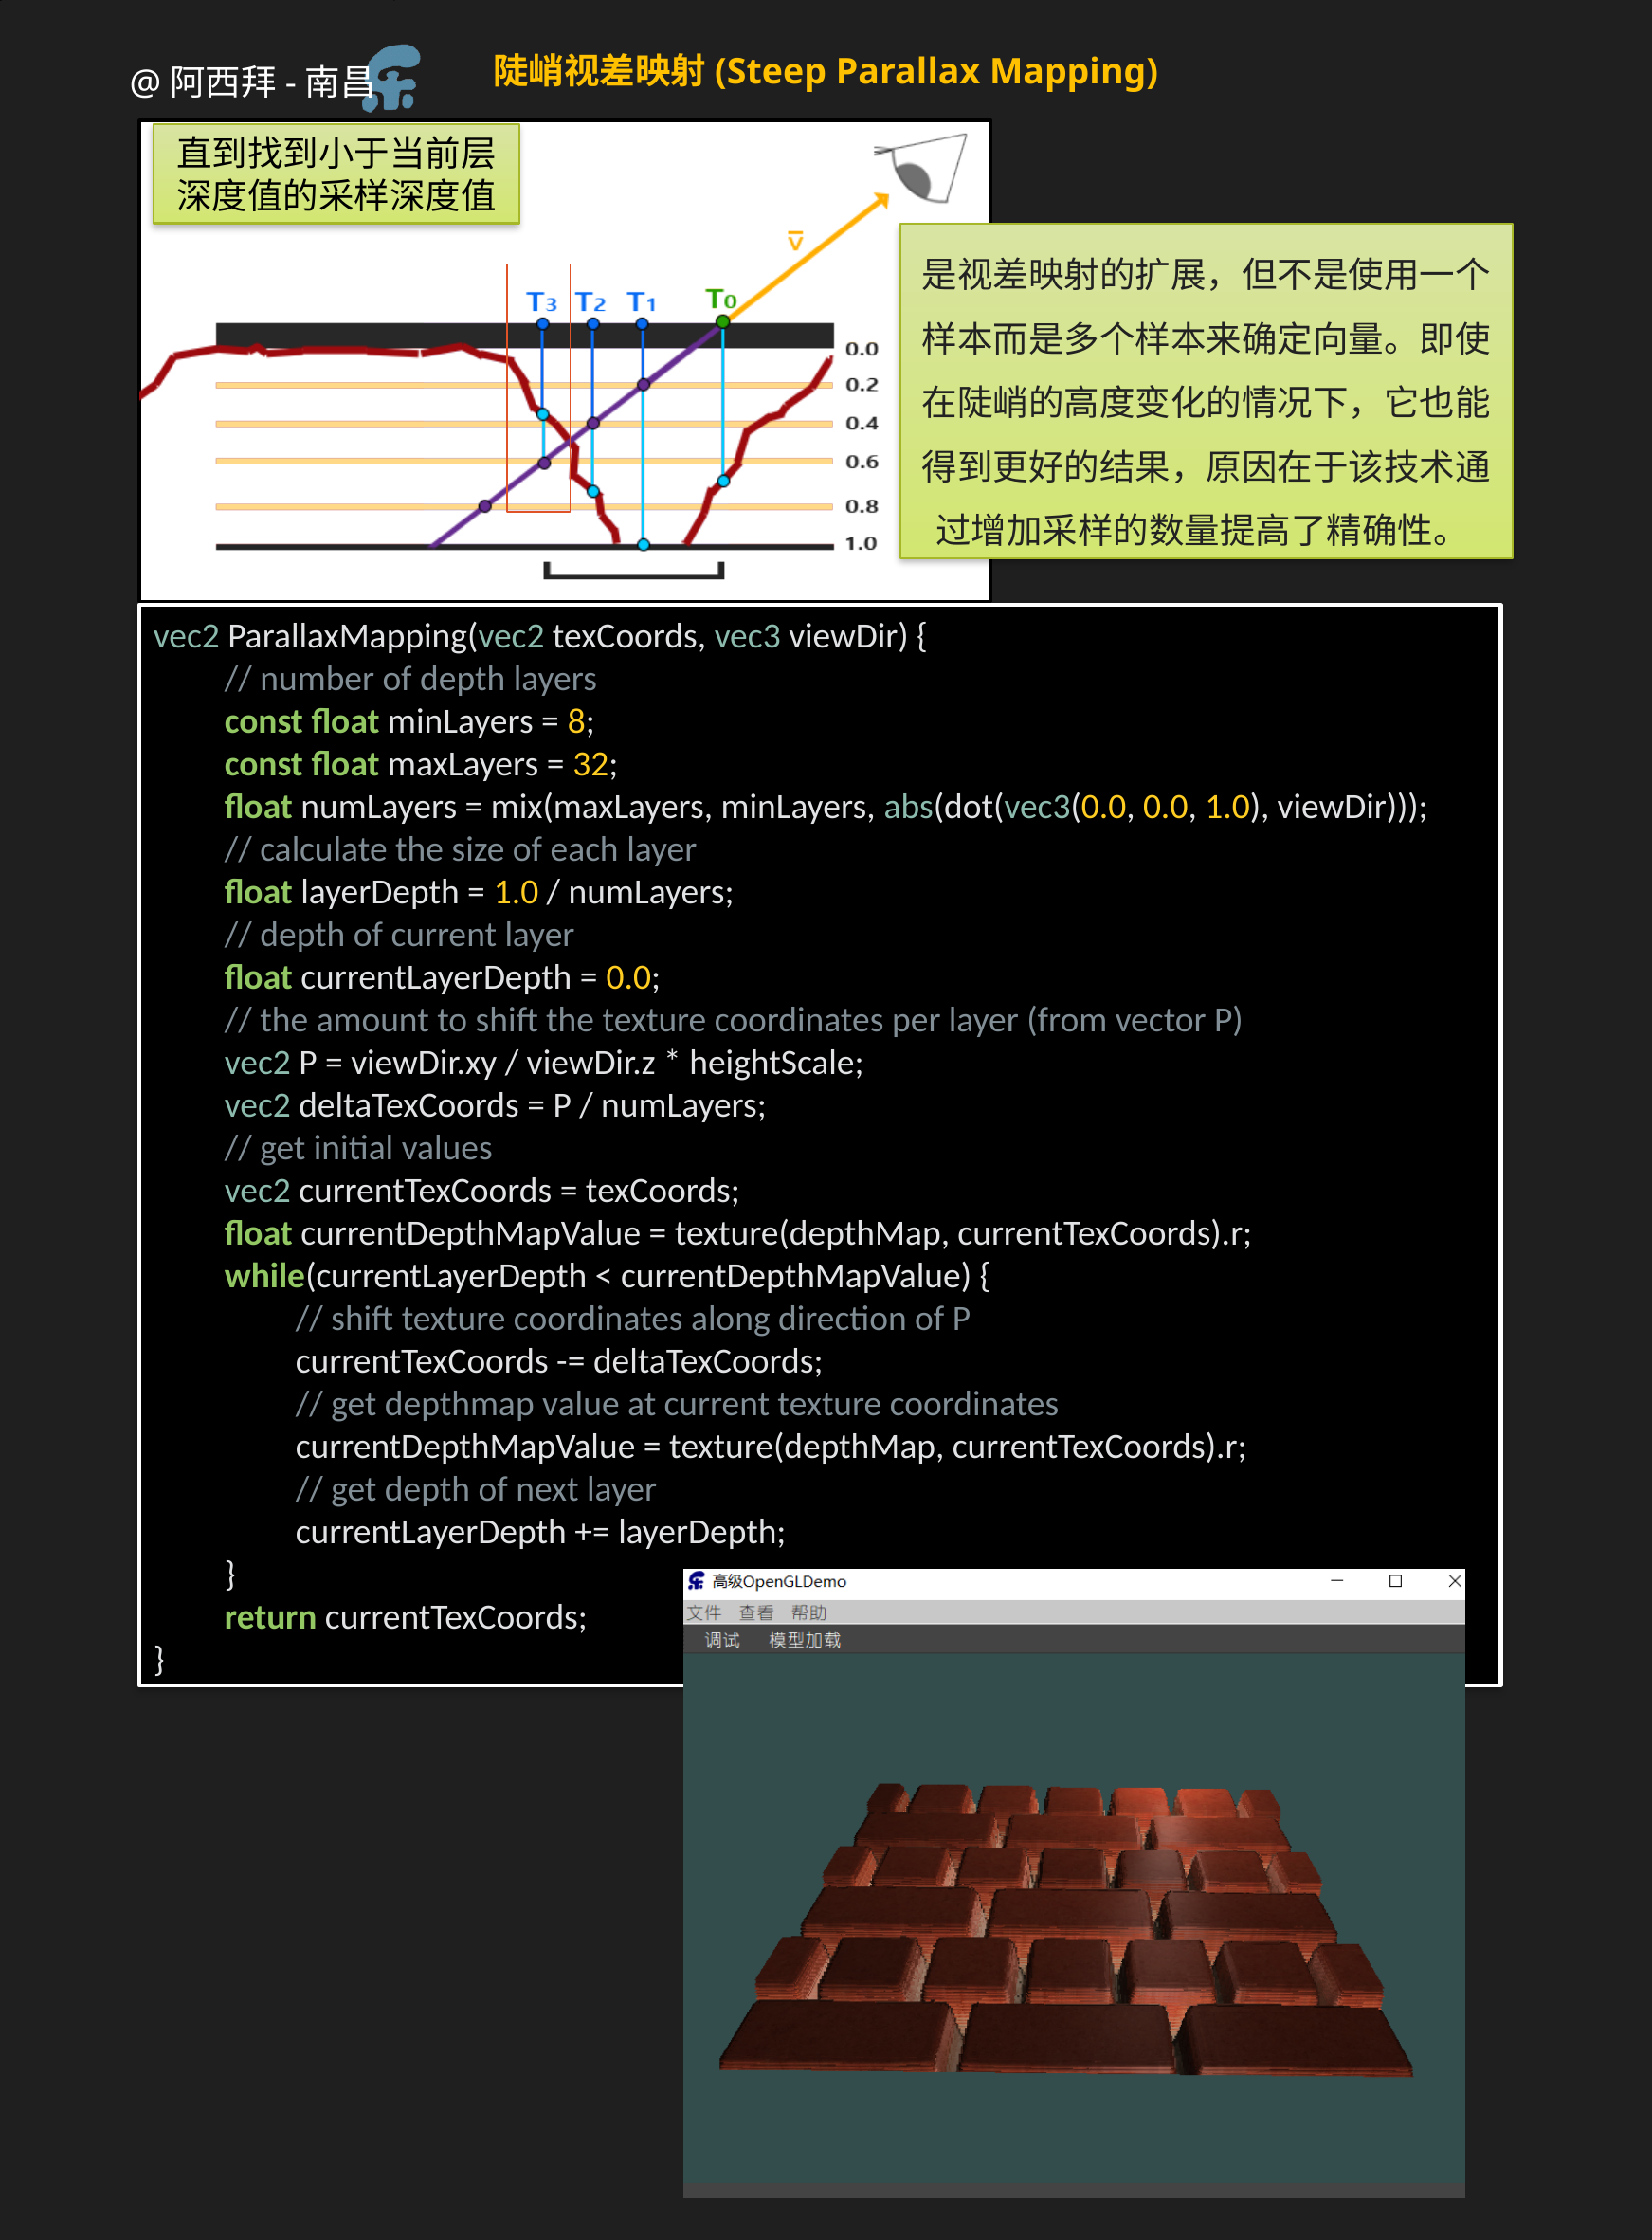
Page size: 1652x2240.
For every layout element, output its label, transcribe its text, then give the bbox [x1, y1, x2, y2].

text_box [137, 118, 992, 126]
picture [0, 0, 1652, 2240]
text_box 是视差映射的扩展，但不是使用一个样本而是多个样本来确定向量。即使在陡峭的高度变化的情况下，它也能得到更好的结果，原因在于该技术通过增加采样的数量提高了精确性。 [997, 223, 1514, 559]
text_box 陡峭视差映射(Steep Parallax Mapping) [412, 41, 1239, 98]
text_box vec2 ParallaxMapping(vec2 texCoords, vec3 viewDir) { // number of depth layers const float minLayers = 8; const float maxLayers = 32; float numLayers = mix(maxLayers, minLayers, abs(dot(vec3(0.0, 0.0, 1.0), viewDir))); // calculate the size of each layer float layerDepth = 1.0 / numLayers; // depth of current layer float currentLayerDepth = 0.0; // the amount to shift the texture coordinates per layer (from vector P) vec2 P = viewDir.xy / viewDir.z * heightScale; vec2 deltaTexCoords = P / numLayers; // get initial values vec2 currentTexCoords = texCoords; float currentDepthMapValue = texture(depthMap, currentTexCoords).r; while(currentLayerDepth < currentDepthMapValue) { // shift texture coordinates along direction of P currentTexCoords -= deltaTexCoords; // get depthmap value at current texture coordinates currentDepthMapValue = texture(depthMap, currentTexCoords).r; // get depth of next layer currentLayerDepth += layerDepth; } return currentTexCoords; } [137, 603, 1503, 1687]
